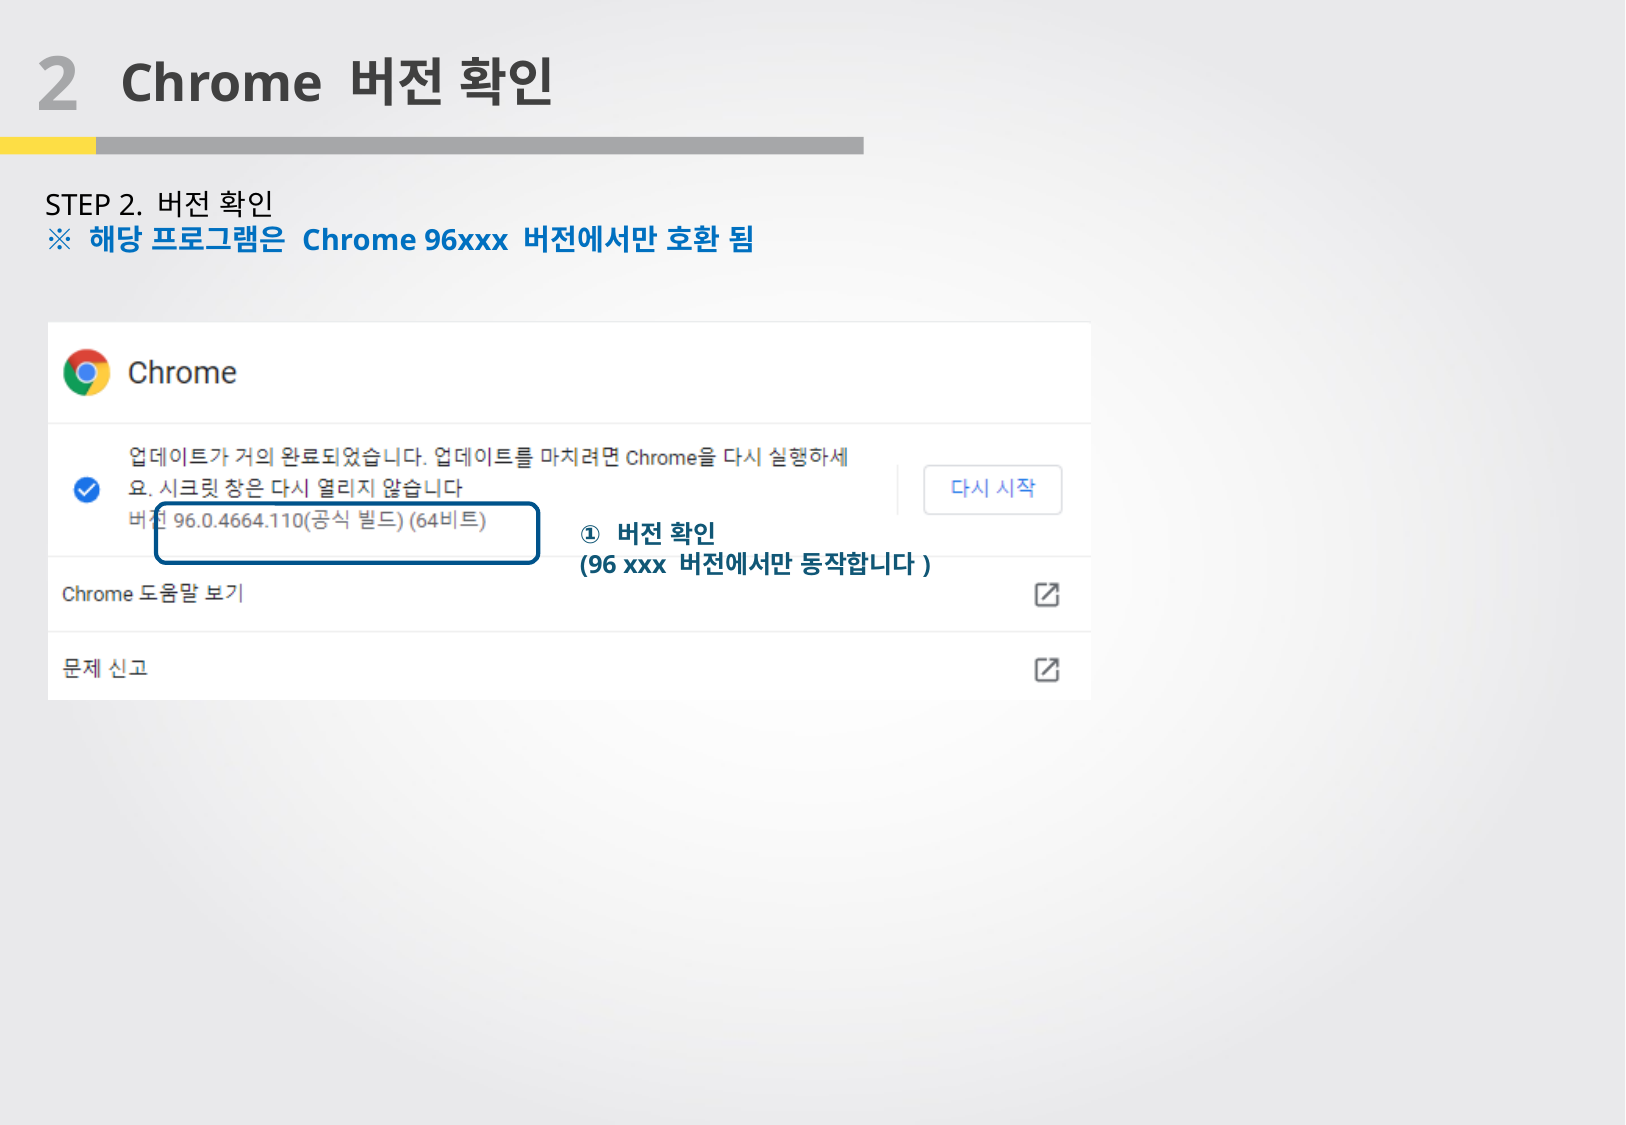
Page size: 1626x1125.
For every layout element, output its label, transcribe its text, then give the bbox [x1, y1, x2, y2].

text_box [155, 503, 958, 588]
list 2 [21, 1, 77, 122]
picture [0, 0, 1626, 1125]
text_box STEP 2. 버전 확인 ※ 해당 프로그램은 Chrome 96xxx 버전에서만 호환 됨 [30, 178, 771, 264]
list Chrome 버전 확인 [105, 23, 1368, 112]
